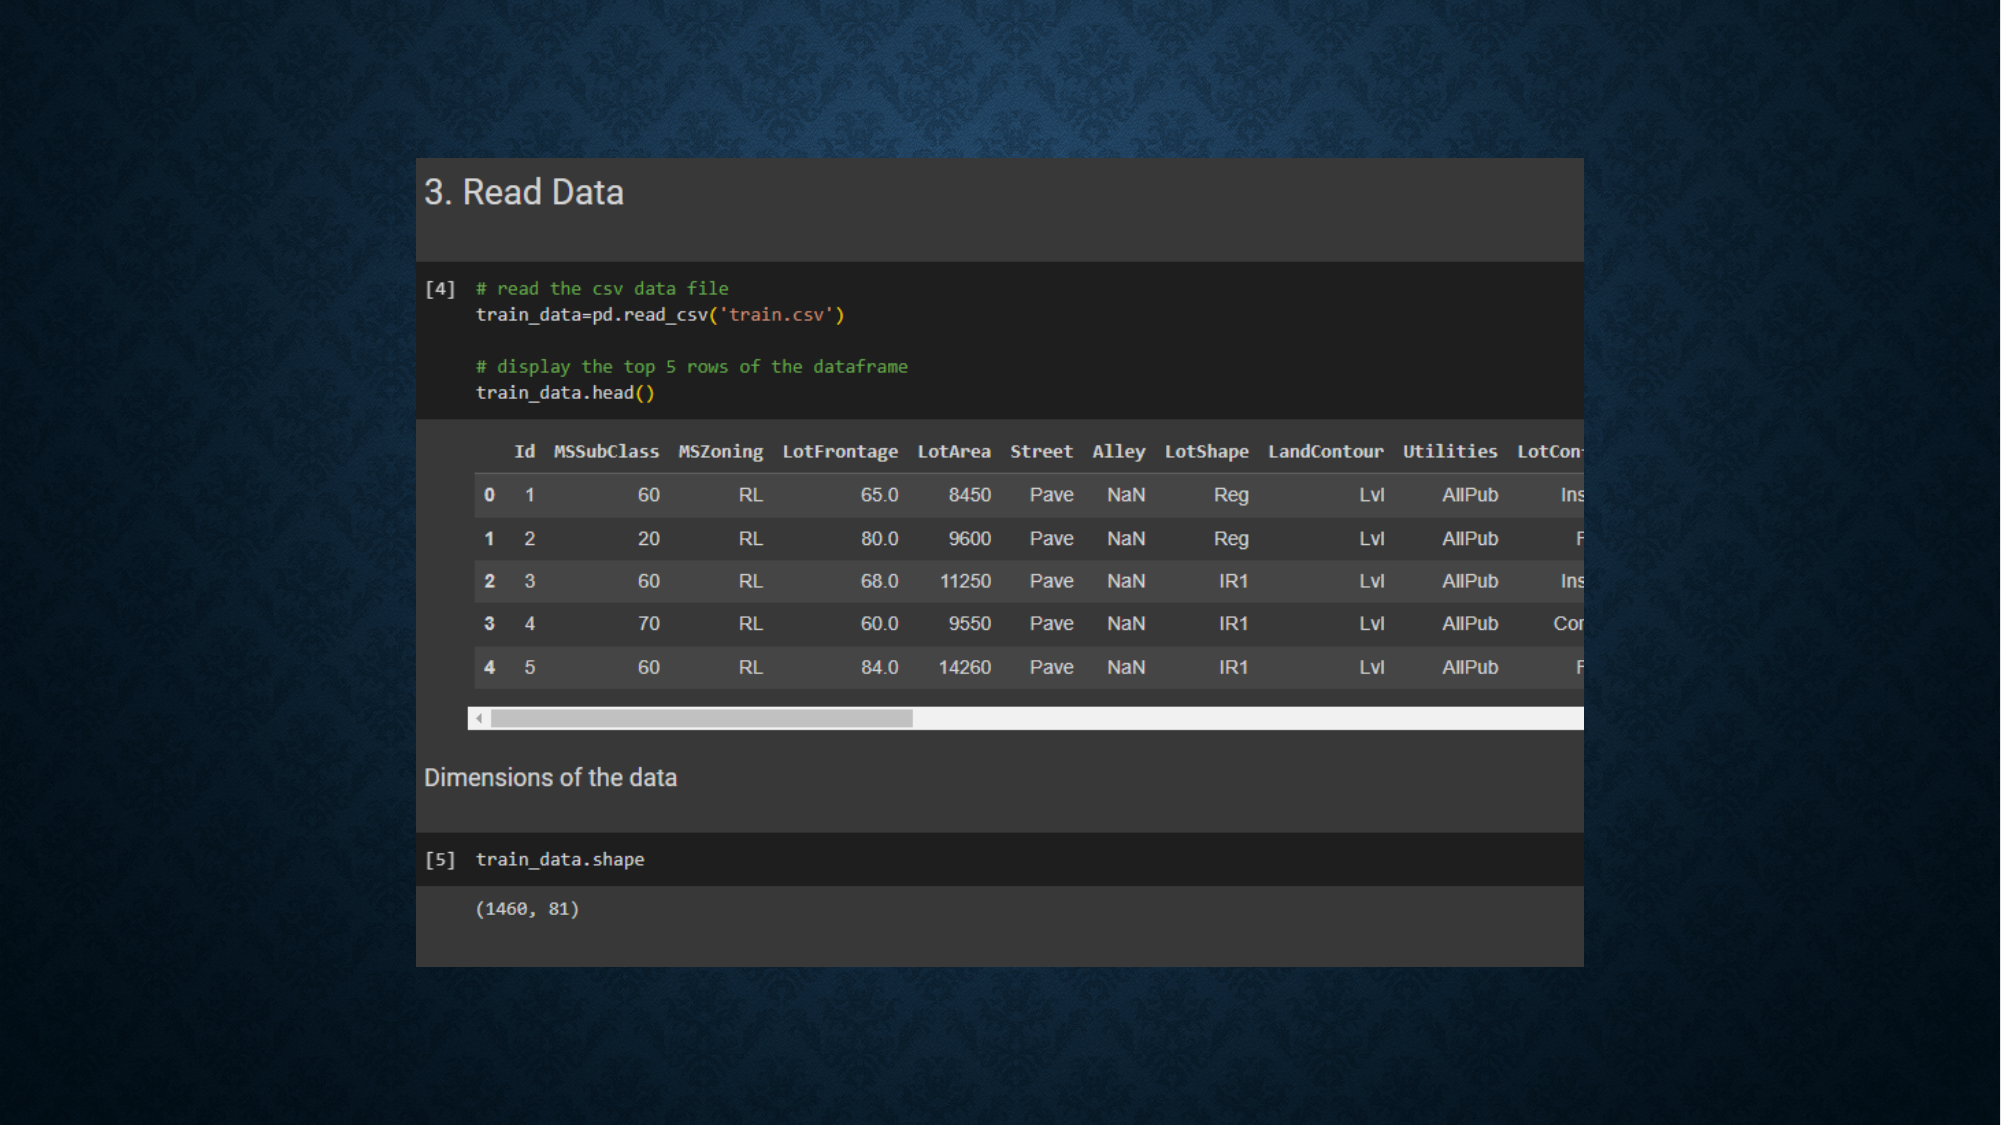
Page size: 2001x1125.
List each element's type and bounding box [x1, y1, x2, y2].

picture [416, 157, 1584, 967]
